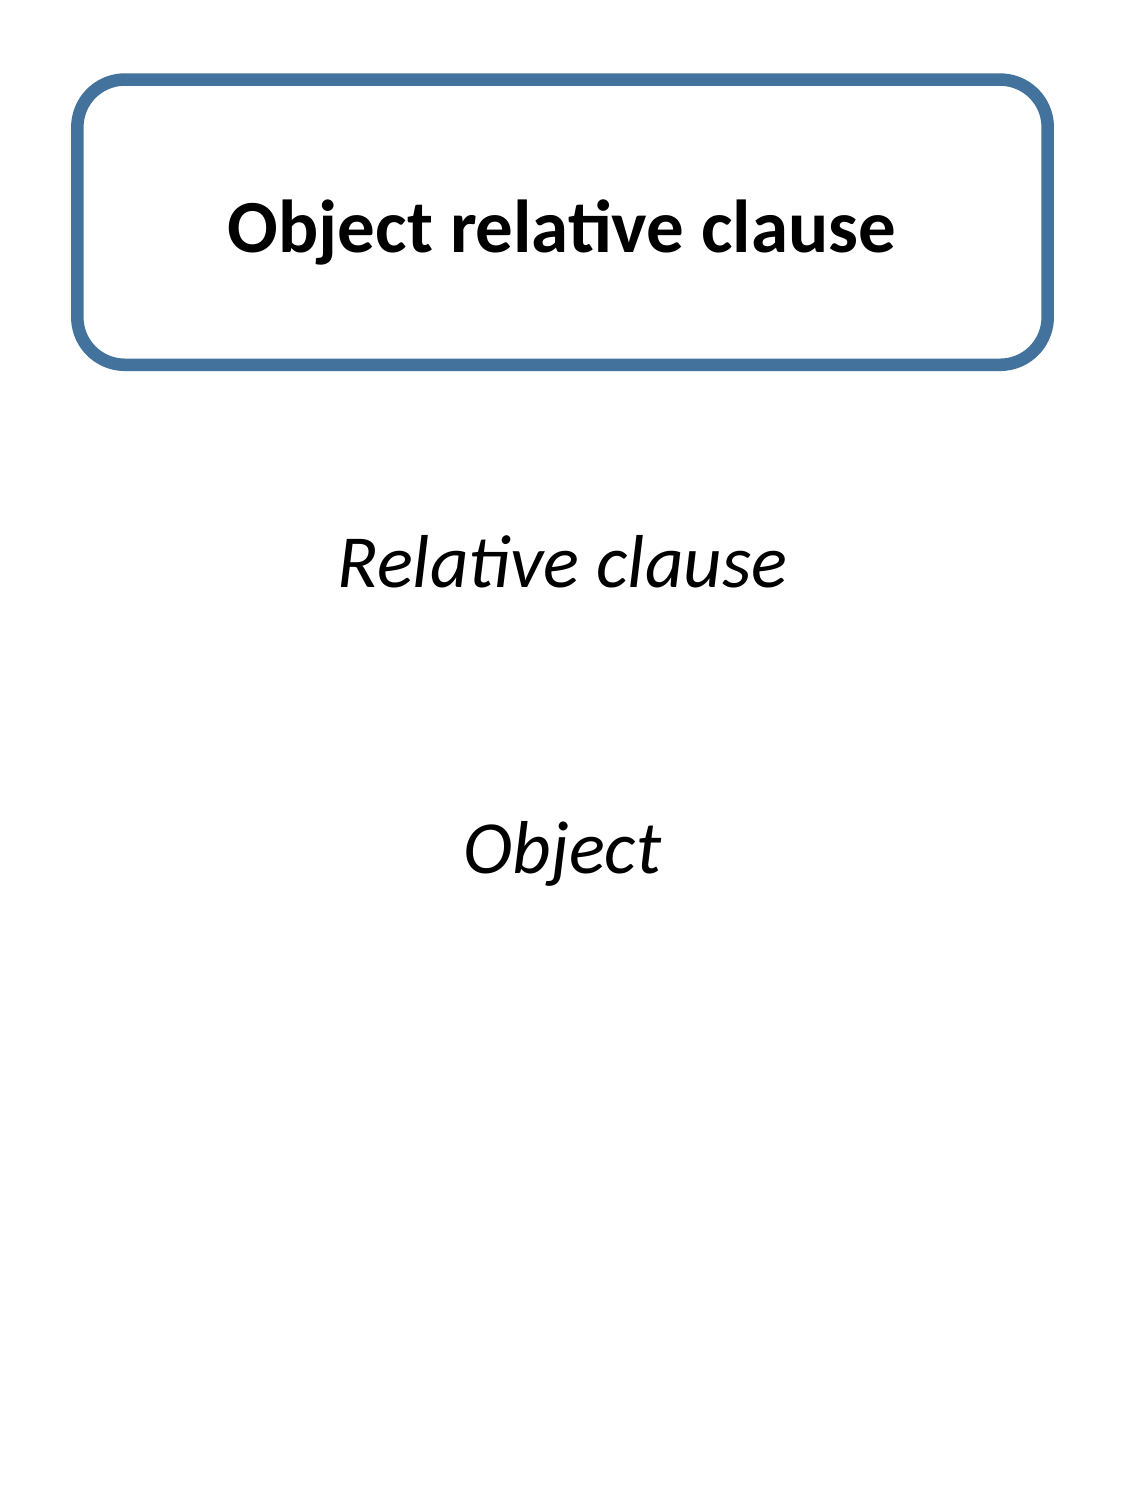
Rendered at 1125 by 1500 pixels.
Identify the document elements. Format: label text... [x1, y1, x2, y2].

list Relative clause Object [77, 399, 1048, 1352]
text_box Object relative clause [76, 78, 1049, 366]
